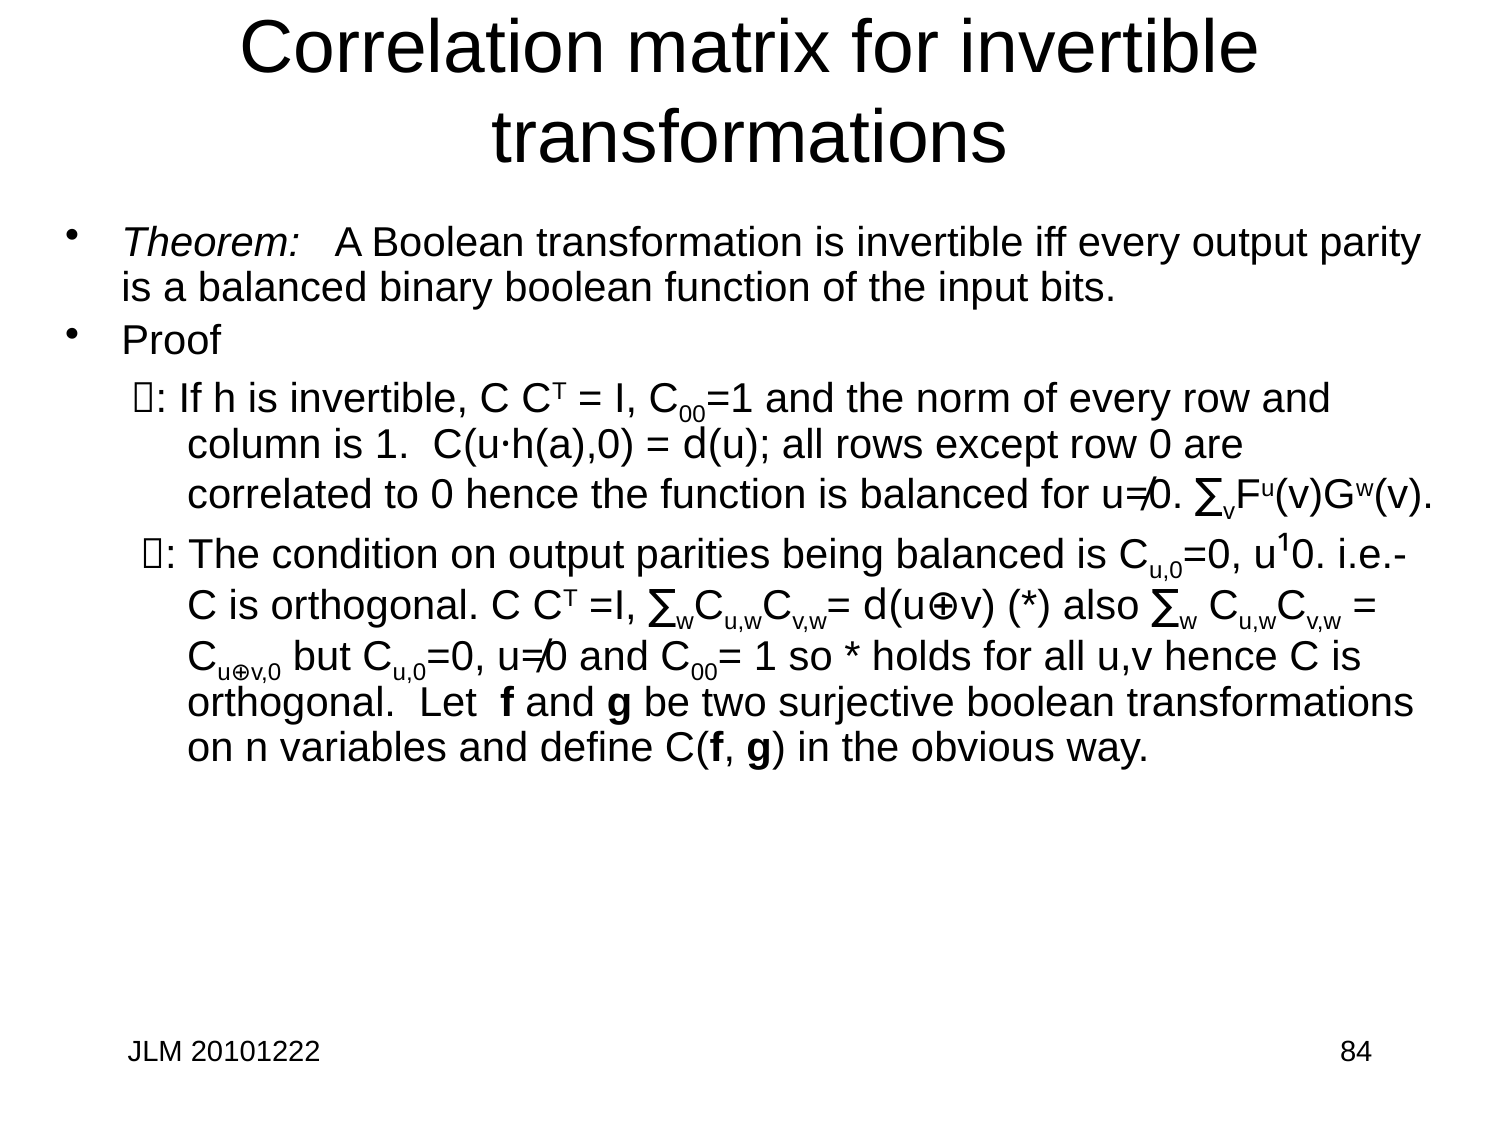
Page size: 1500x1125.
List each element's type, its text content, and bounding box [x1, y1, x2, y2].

slide_number 84 [1074, 1026, 1388, 1101]
title Correlation matrix for invertible transformations [37, 24, 1463, 151]
list Theorem: A Boolean transformation is invertible iff every output parity is a balanced binary boolean function of the input bits. Proof : If h is invertible, C CT = I, C00=1 and the norm of every row and column is 1. C(u·h(a),0) = d(u); all rows except row 0 are correlated to 0 hence the function is balanced for u≠0. ∑vFu(v)Gw(v). : The condition on output parities being balanced is Cu,0=0, u¹0. i.e.- C is orthogonal. C CT =I, ∑wCu,wCv,w= d(u⊕v) (*) also ∑w Cu,wCv,w = Cu⊕v,0 but Cu,0=0, u≠0 and C00= 1 so * holds for all u,v hence C is orthogonal. Let f and g be two surjective boolean transformations on n variables and define C(f, g) in the obvious way. [49, 212, 1451, 1026]
slide_number JLM 20101222 [111, 1024, 426, 1101]
